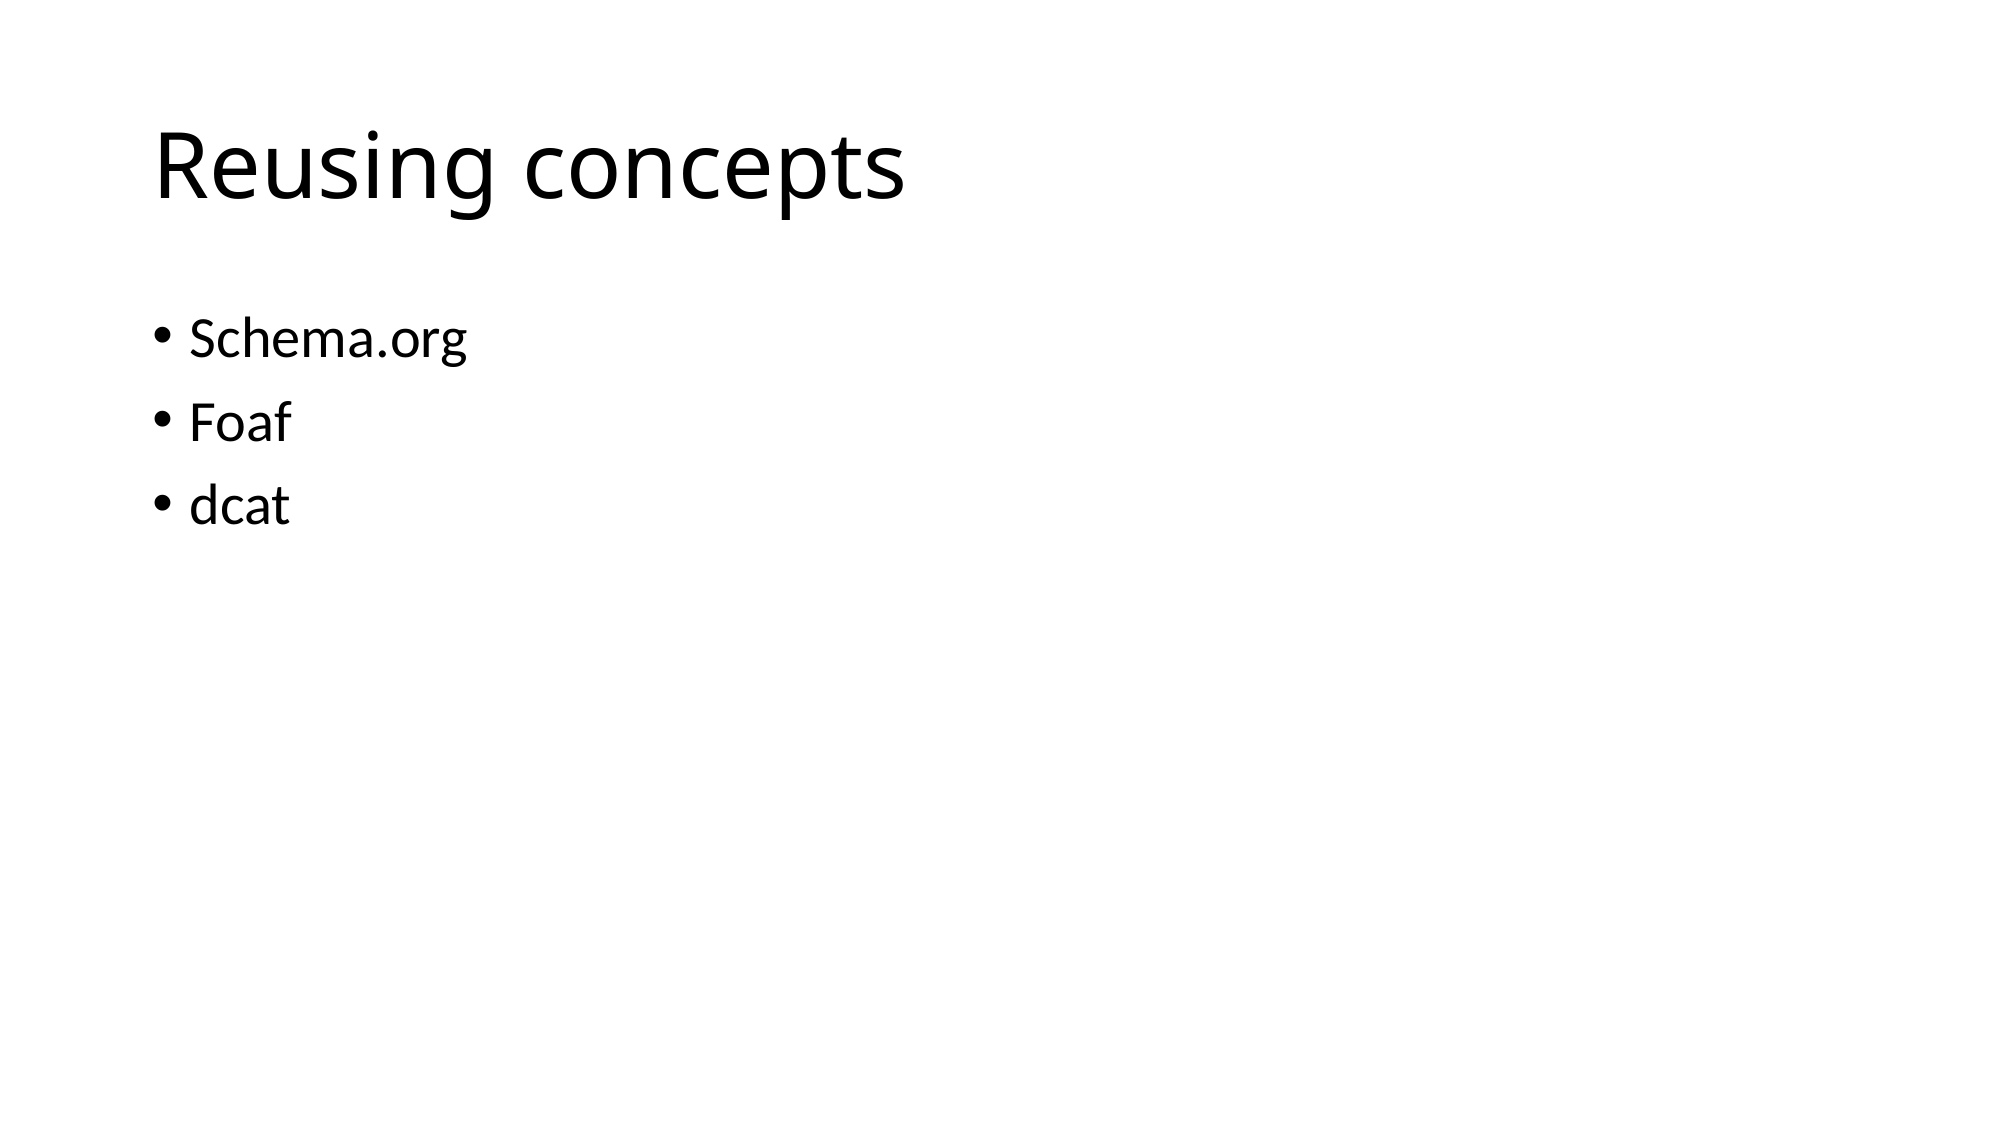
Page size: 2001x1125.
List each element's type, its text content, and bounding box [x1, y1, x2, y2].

list Schema.org Foaf dcat [137, 299, 1863, 1014]
title Reusing concepts [137, 59, 1863, 278]
